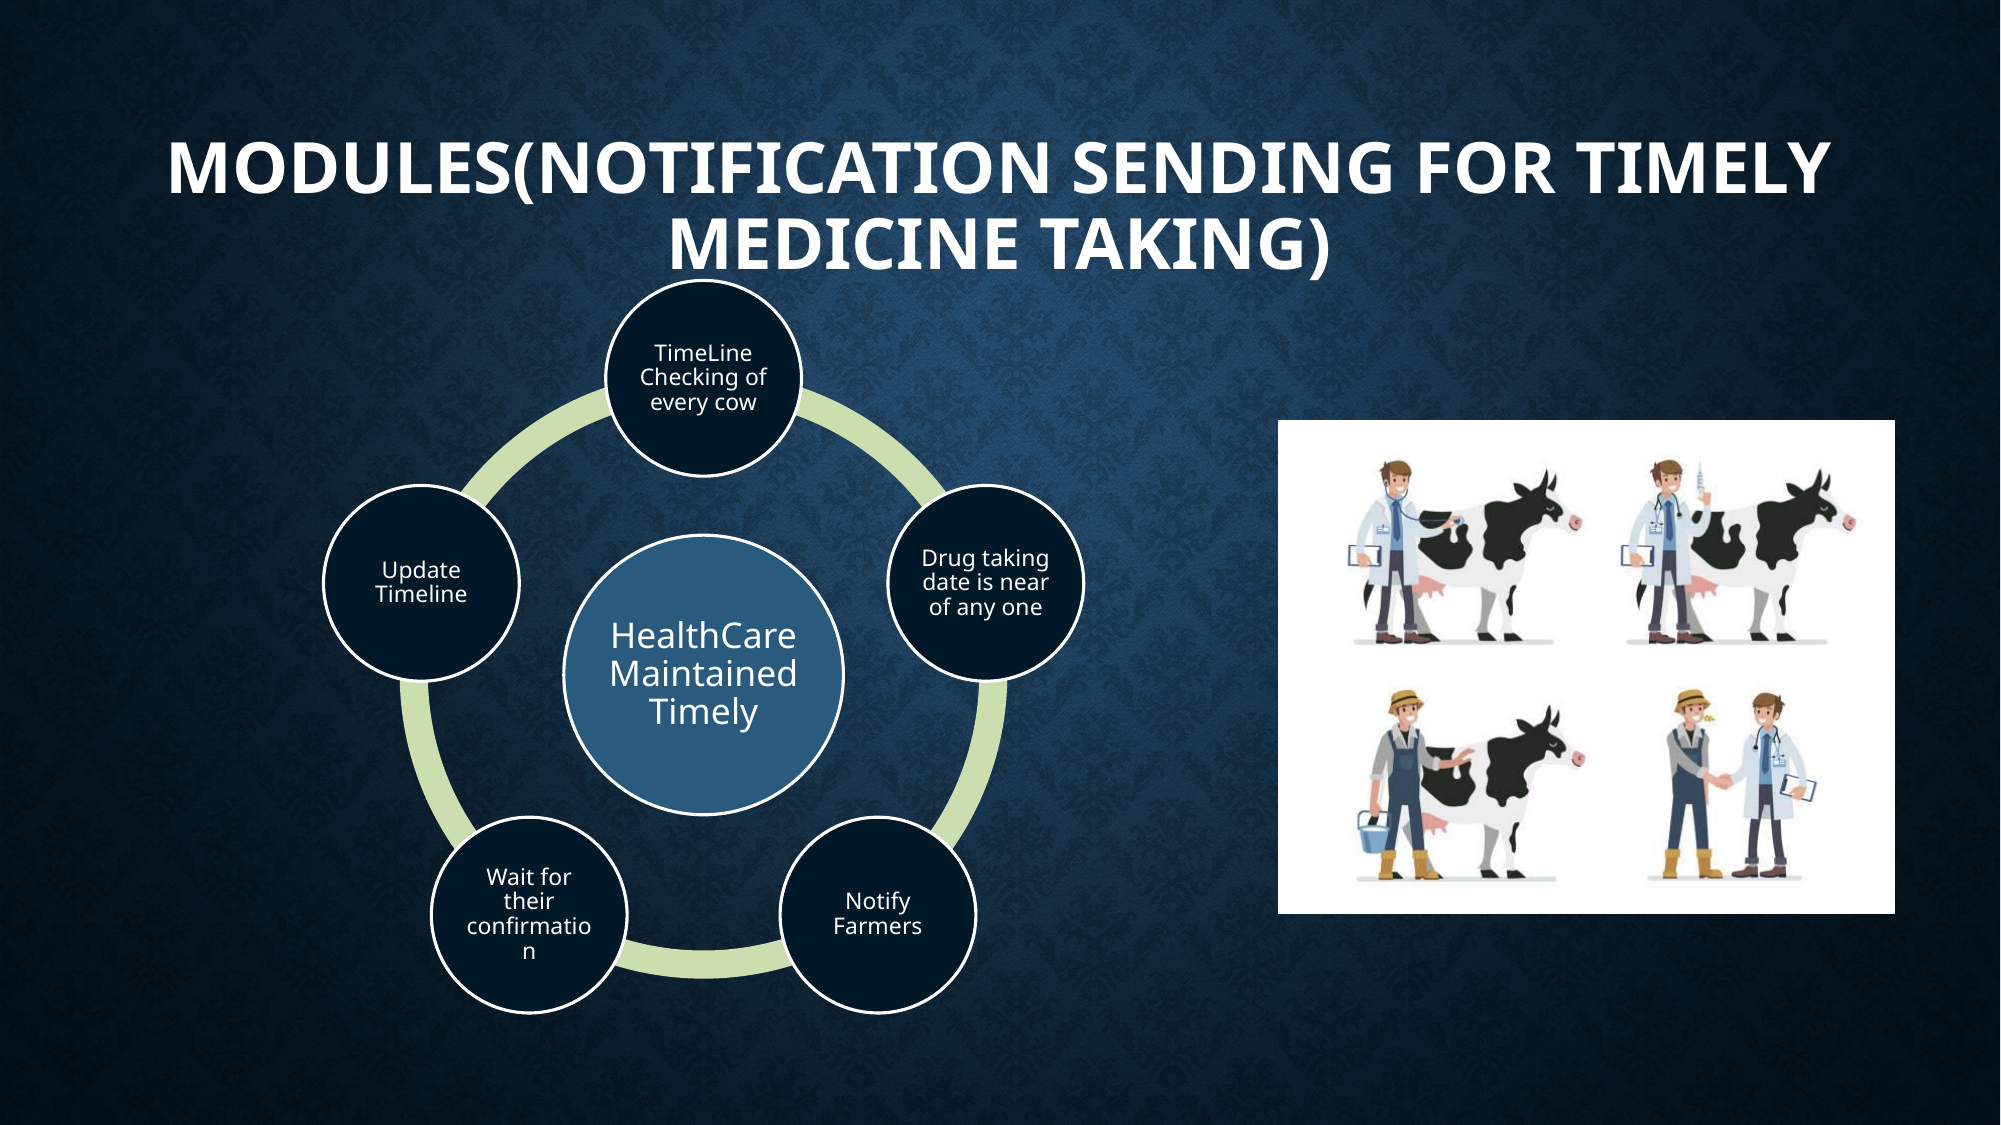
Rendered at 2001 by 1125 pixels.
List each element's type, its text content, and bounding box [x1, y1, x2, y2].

title Modules(Notification sending for timely medicine taking) [149, 99, 1849, 318]
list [1278, 420, 1896, 915]
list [113, 279, 1294, 1019]
